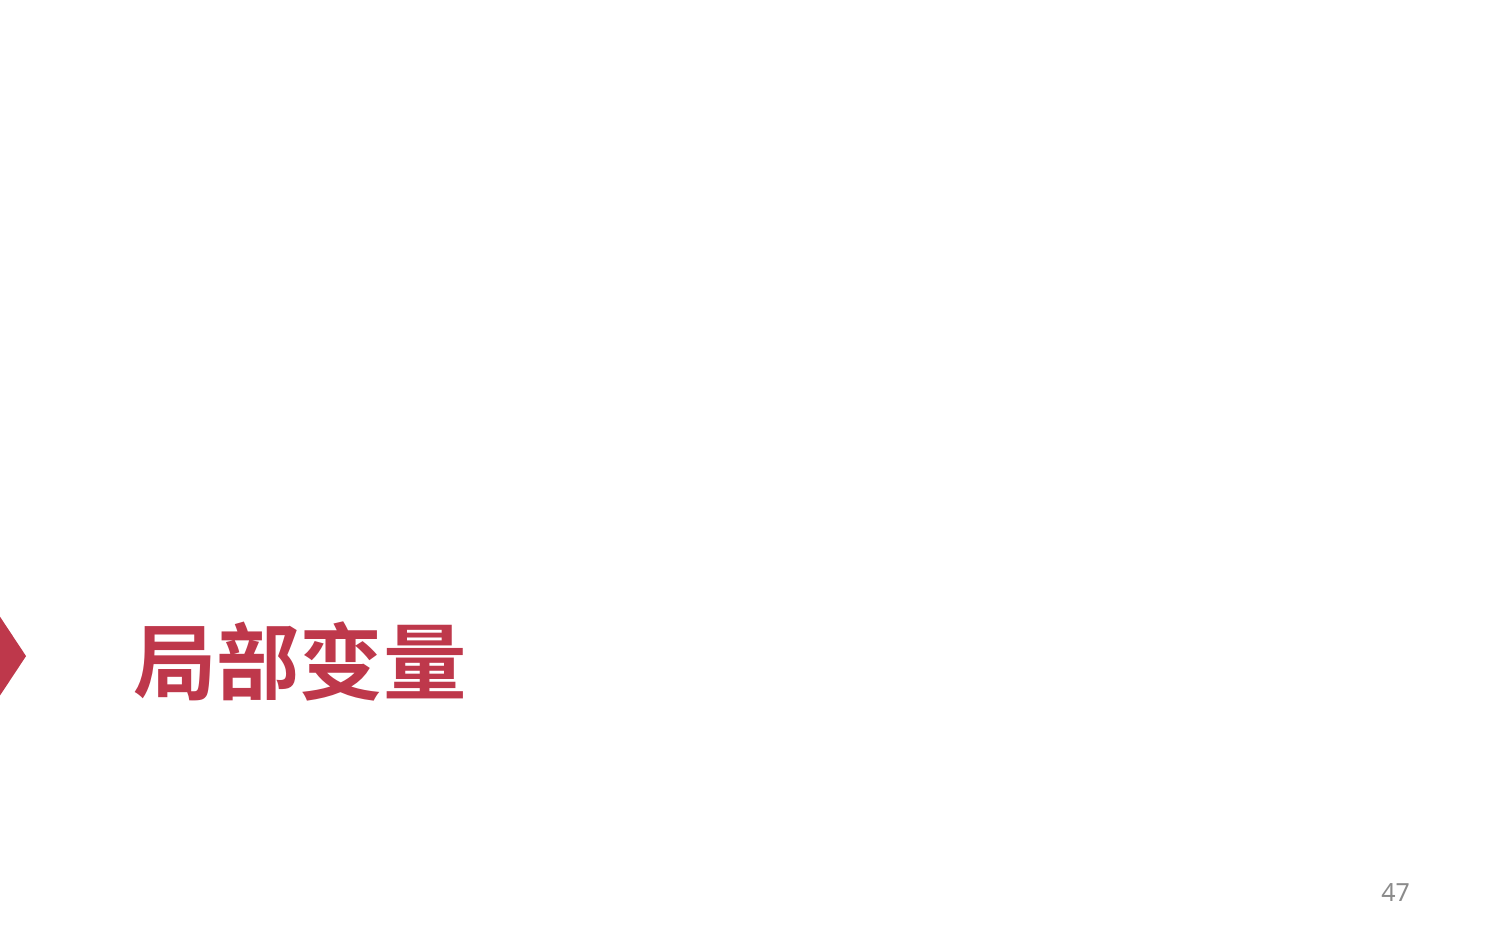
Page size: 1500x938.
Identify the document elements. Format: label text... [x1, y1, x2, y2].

title 局部变量 [118, 602, 1394, 789]
slide_number 47 [1074, 868, 1425, 919]
